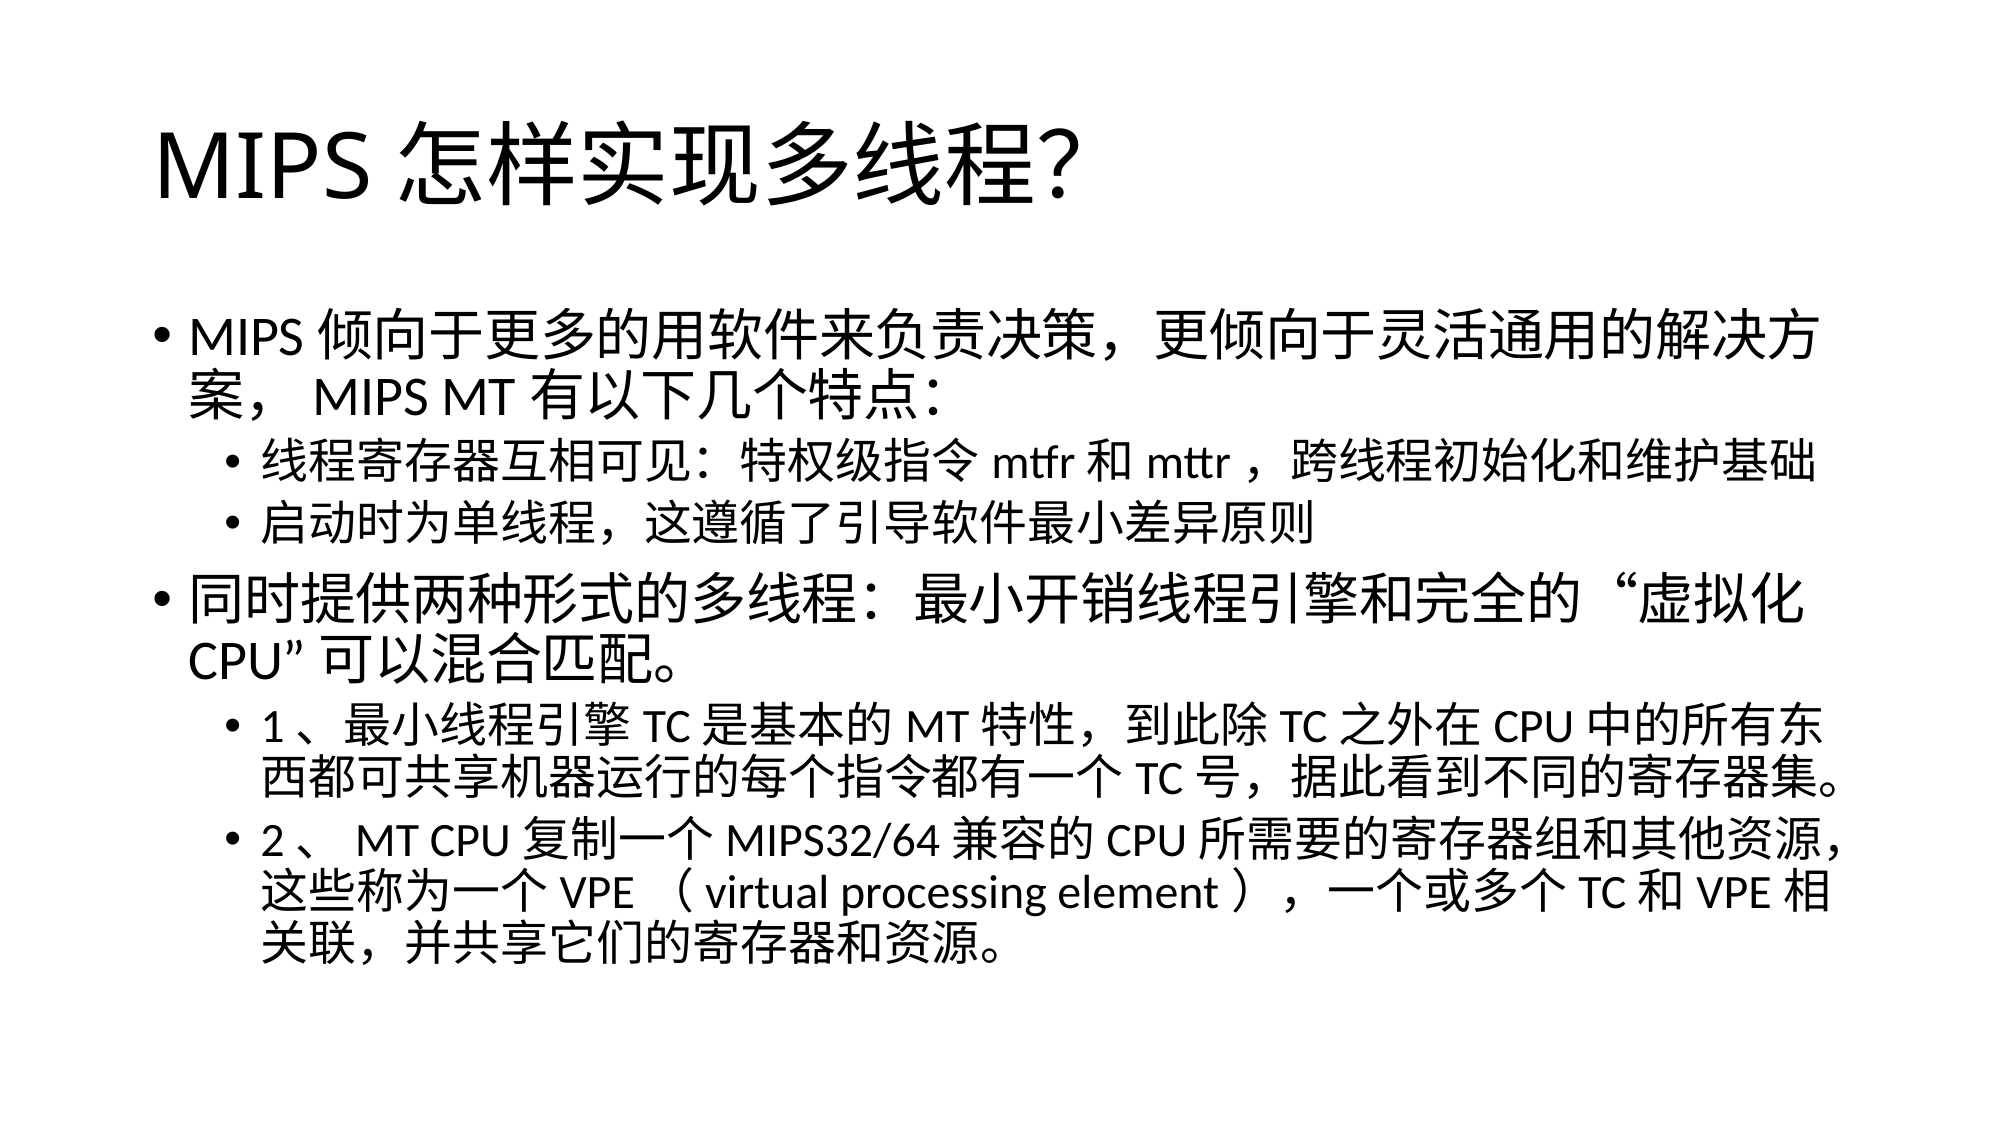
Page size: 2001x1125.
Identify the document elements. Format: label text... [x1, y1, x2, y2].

list MIPS倾向于更多的用软件来负责决策，更倾向于灵活通用的解决方案，MIPS MT有以下几个特点： 线程寄存器互相可见：特权级指令mtfr和mttr，跨线程初始化和维护基础 启动时为单线程，这遵循了引导软件最小差异原则 同时提供两种形式的多线程：最小开销线程引擎和完全的“虚拟化CPU”可以混合匹配。 1、最小线程引擎TC是基本的MT特性，到此除TC之外在CPU中的所有东西都可共享机器运行的每个指令都有一个TC号，据此看到不同的寄存器集。 2、MT CPU复制一个MIPS32/64兼容的CPU所需要的寄存器组和其他资源，这些称为一个VPE（virtual processing element），一个或多个TC和VPE相关联，并共享它们的寄存器和资源。 [137, 299, 1863, 1014]
title MIPS怎样实现多线程？ [137, 59, 1863, 278]
